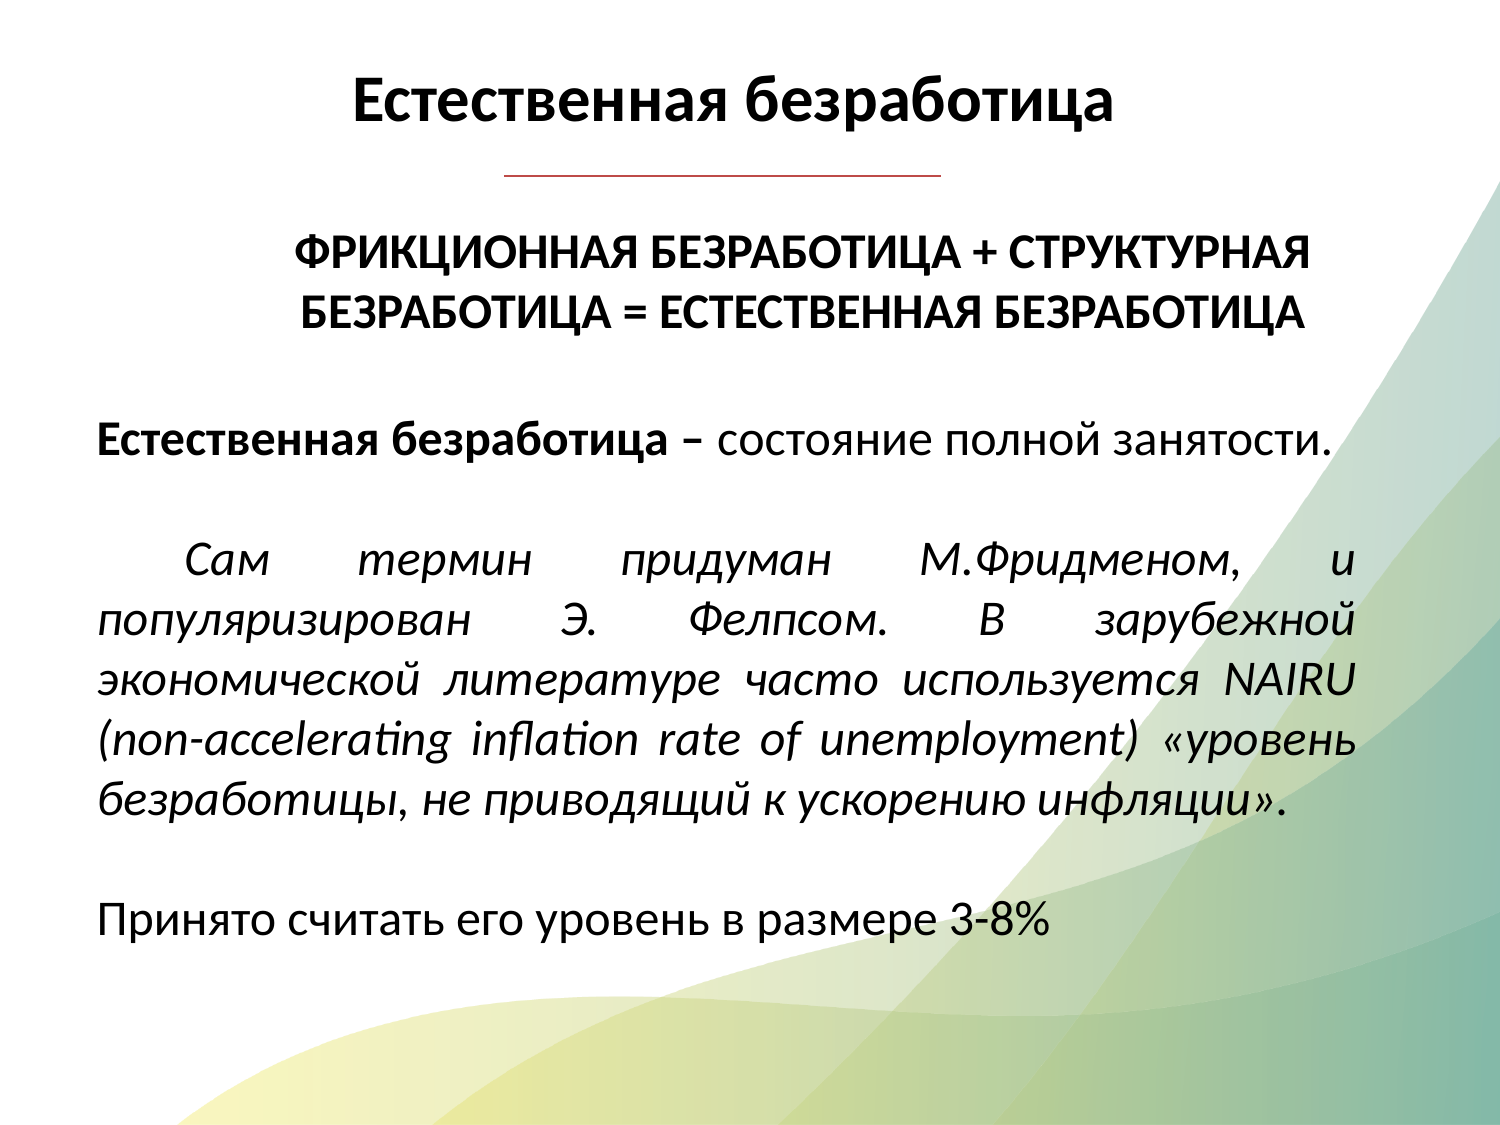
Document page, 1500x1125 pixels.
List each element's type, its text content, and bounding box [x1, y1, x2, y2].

text_box Естественная безработица – состояние полной занятости. Сам термин придуман М.Фридменом, и популяризирован Э. Фелпсом. В зарубежной экономической литературе часто используется NAIRU (non-accelerating inflation rate of unemployment) «уровень безработицы, не приводящий к ускорению инфляции». Принято считать его уровень в размере 3-8% [81, 398, 1371, 1125]
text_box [0, 0, 1500, 1125]
list Естественная безработица [82, 46, 1388, 147]
text_box ФРИКЦИОННАЯ БЕЗРАБОТИЦА + СТРУКТУРНАЯ БЕЗРАБОТИЦА = ЕСТЕСТВЕННАЯ БЕЗРАБОТИЦА [199, 210, 1407, 346]
